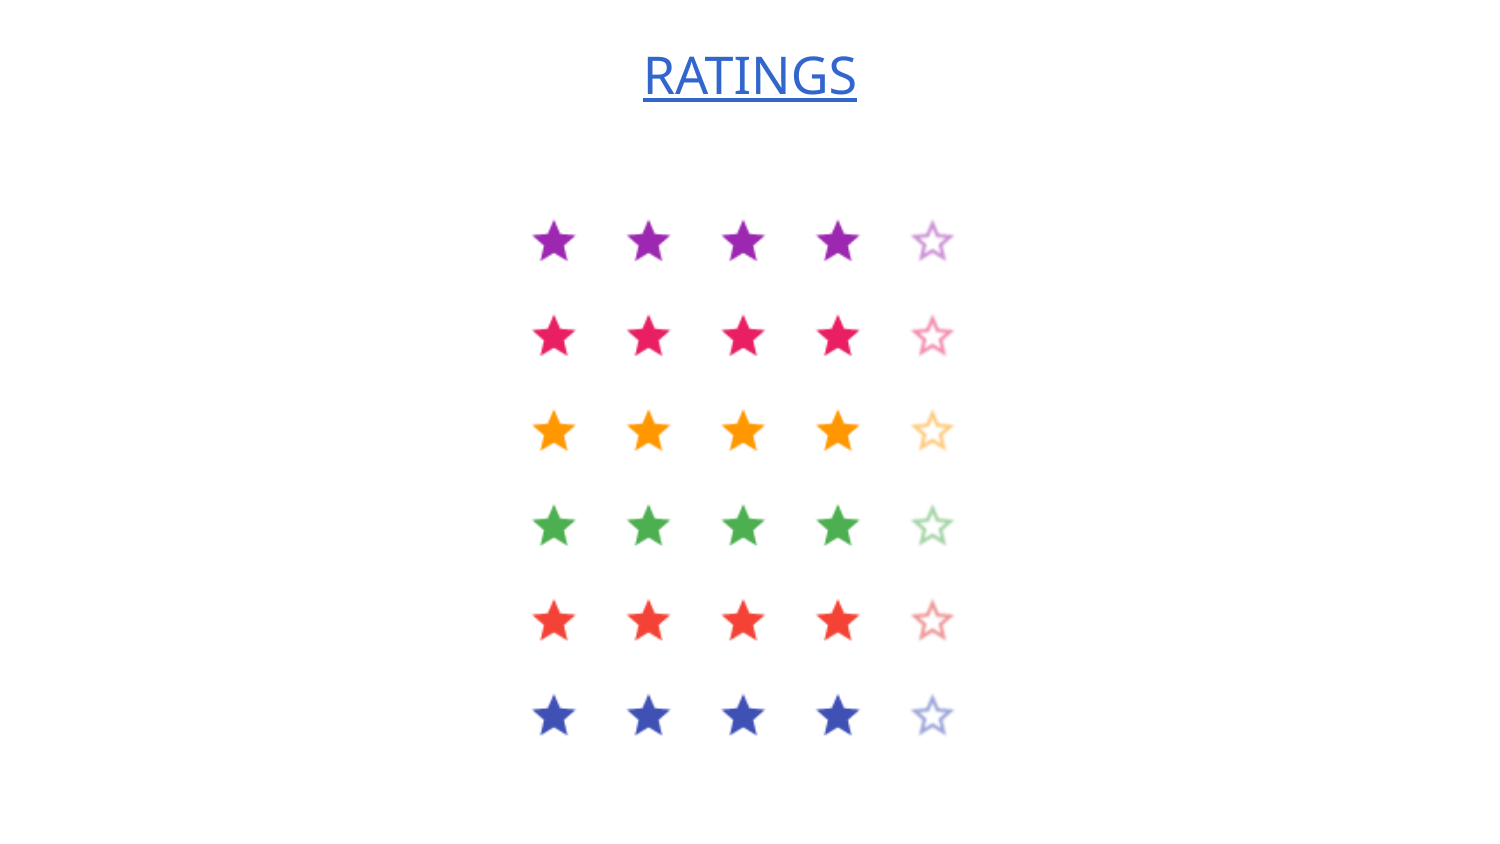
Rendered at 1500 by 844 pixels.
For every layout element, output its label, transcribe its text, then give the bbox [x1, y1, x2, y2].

picture [499, 196, 976, 767]
title RATINGS [0, 37, 1500, 110]
